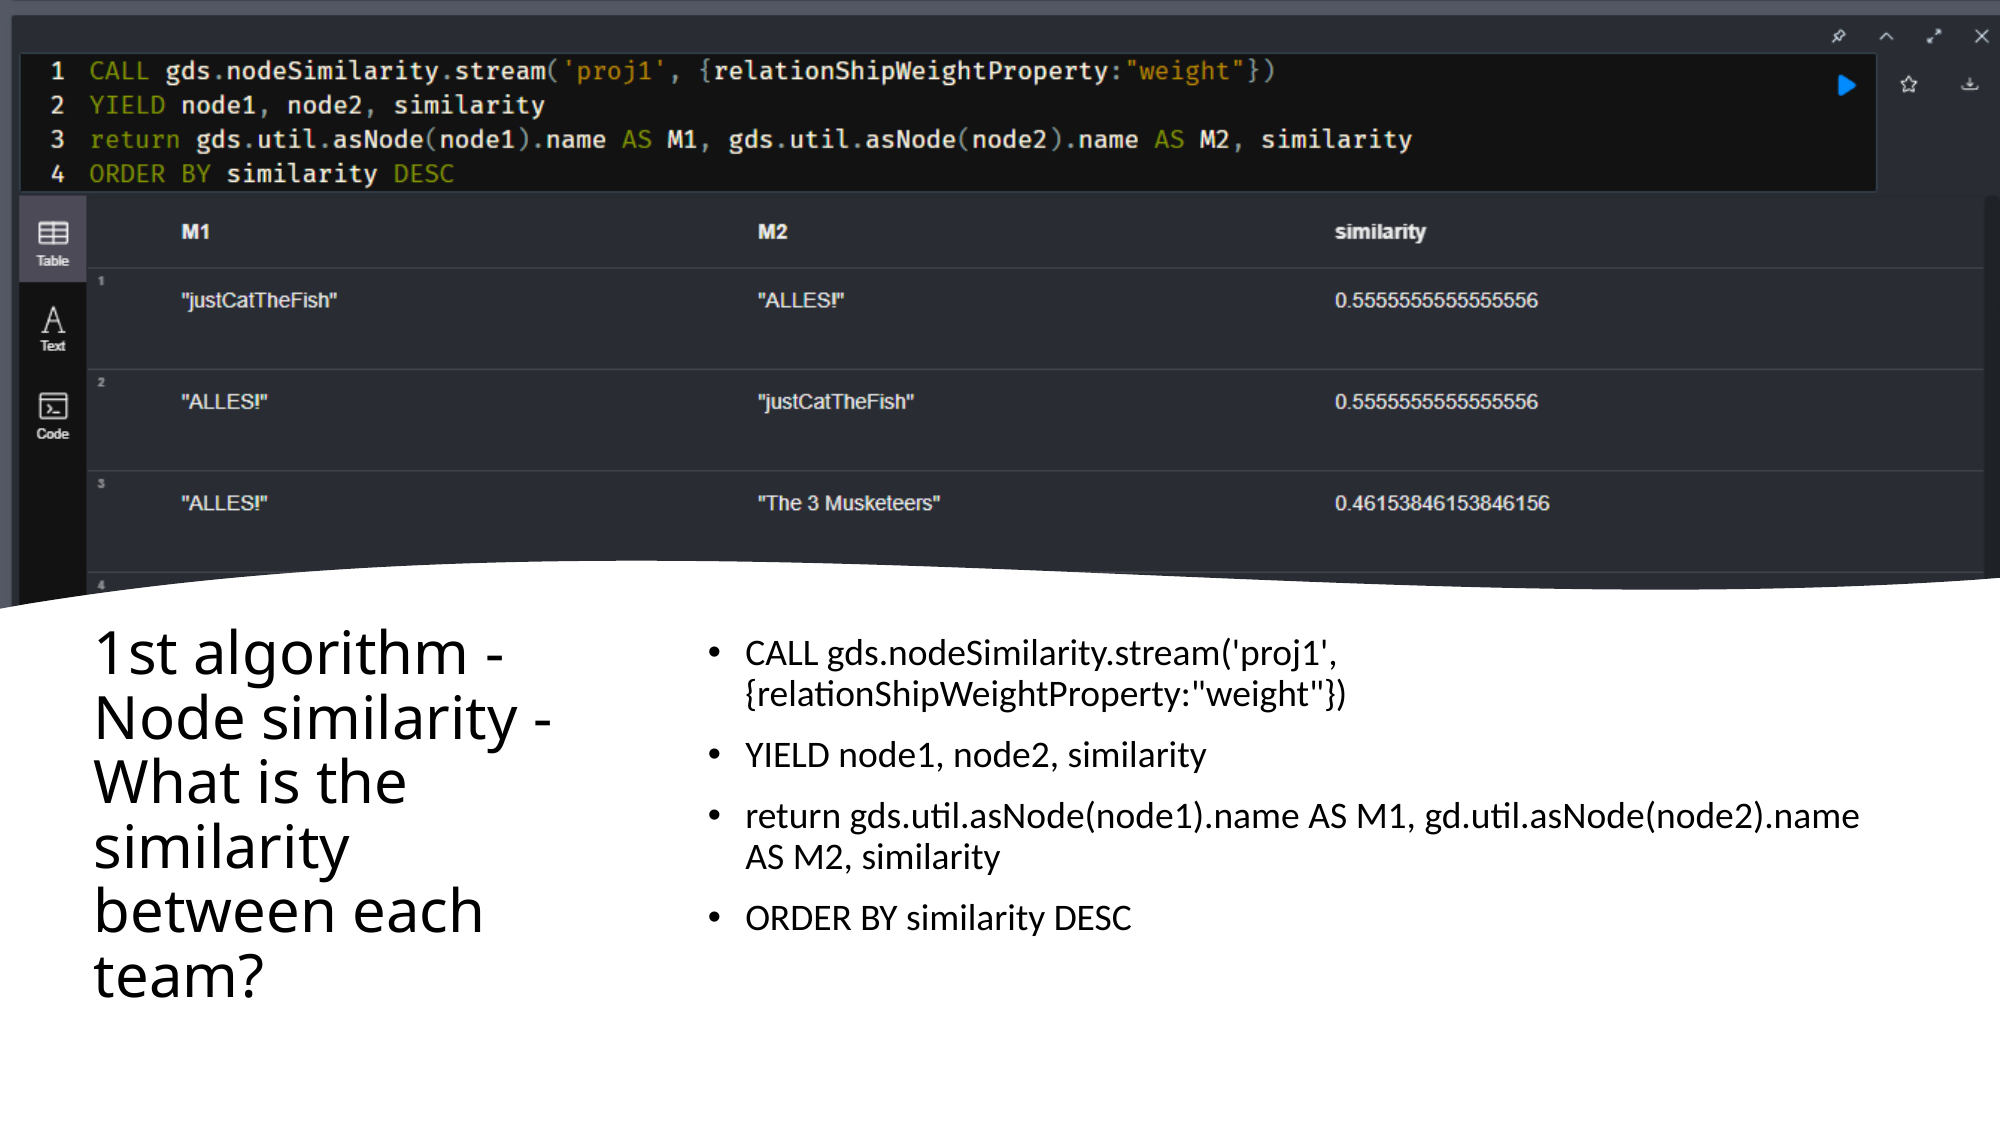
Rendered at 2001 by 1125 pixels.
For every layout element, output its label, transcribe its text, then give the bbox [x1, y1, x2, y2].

list CALL gds.nodeSimilarity.stream('proj1', {relationShipWeightProperty:"weight"}) YIELD node1, node2, similarity return gds.util.asNode(node1).name AS M1, gd.util.asNode(node2).name AS M2, similarity ORDER BY similarity DESC [692, 615, 1921, 1018]
picture [0, 0, 2000, 609]
title 1st algorithm - Node similarity - What is the similarity between each team? [78, 615, 619, 1018]
